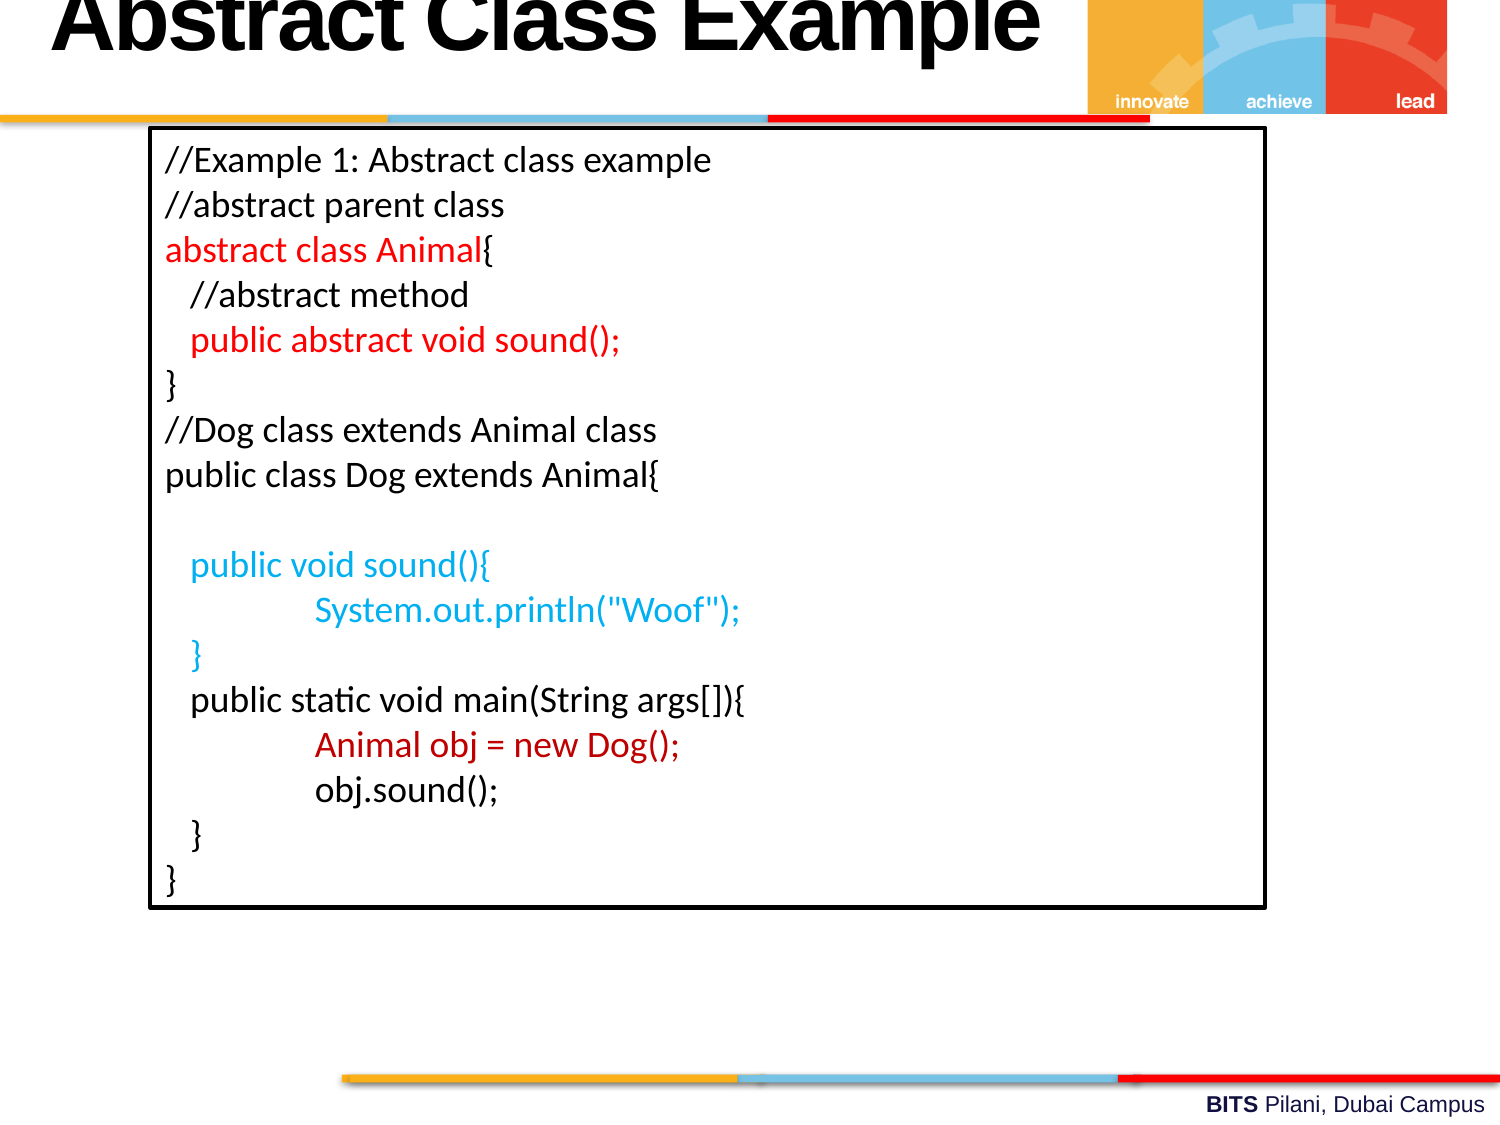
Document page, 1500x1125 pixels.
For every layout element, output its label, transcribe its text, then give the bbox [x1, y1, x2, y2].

picture [1087, 0, 1448, 114]
list Abstract Class Example [34, 27, 1073, 88]
text_box //Example 1: Abstract class example //abstract parent class abstract class Animal{ //abstract method public abstract void sound(); } //Dog class extends Animal class public class Dog extends Animal{ public void sound(){ System.out.println("Woof"); } public static void main(String args[]){ Animal obj = new Dog(); obj.sound(); } } [148, 126, 1267, 910]
